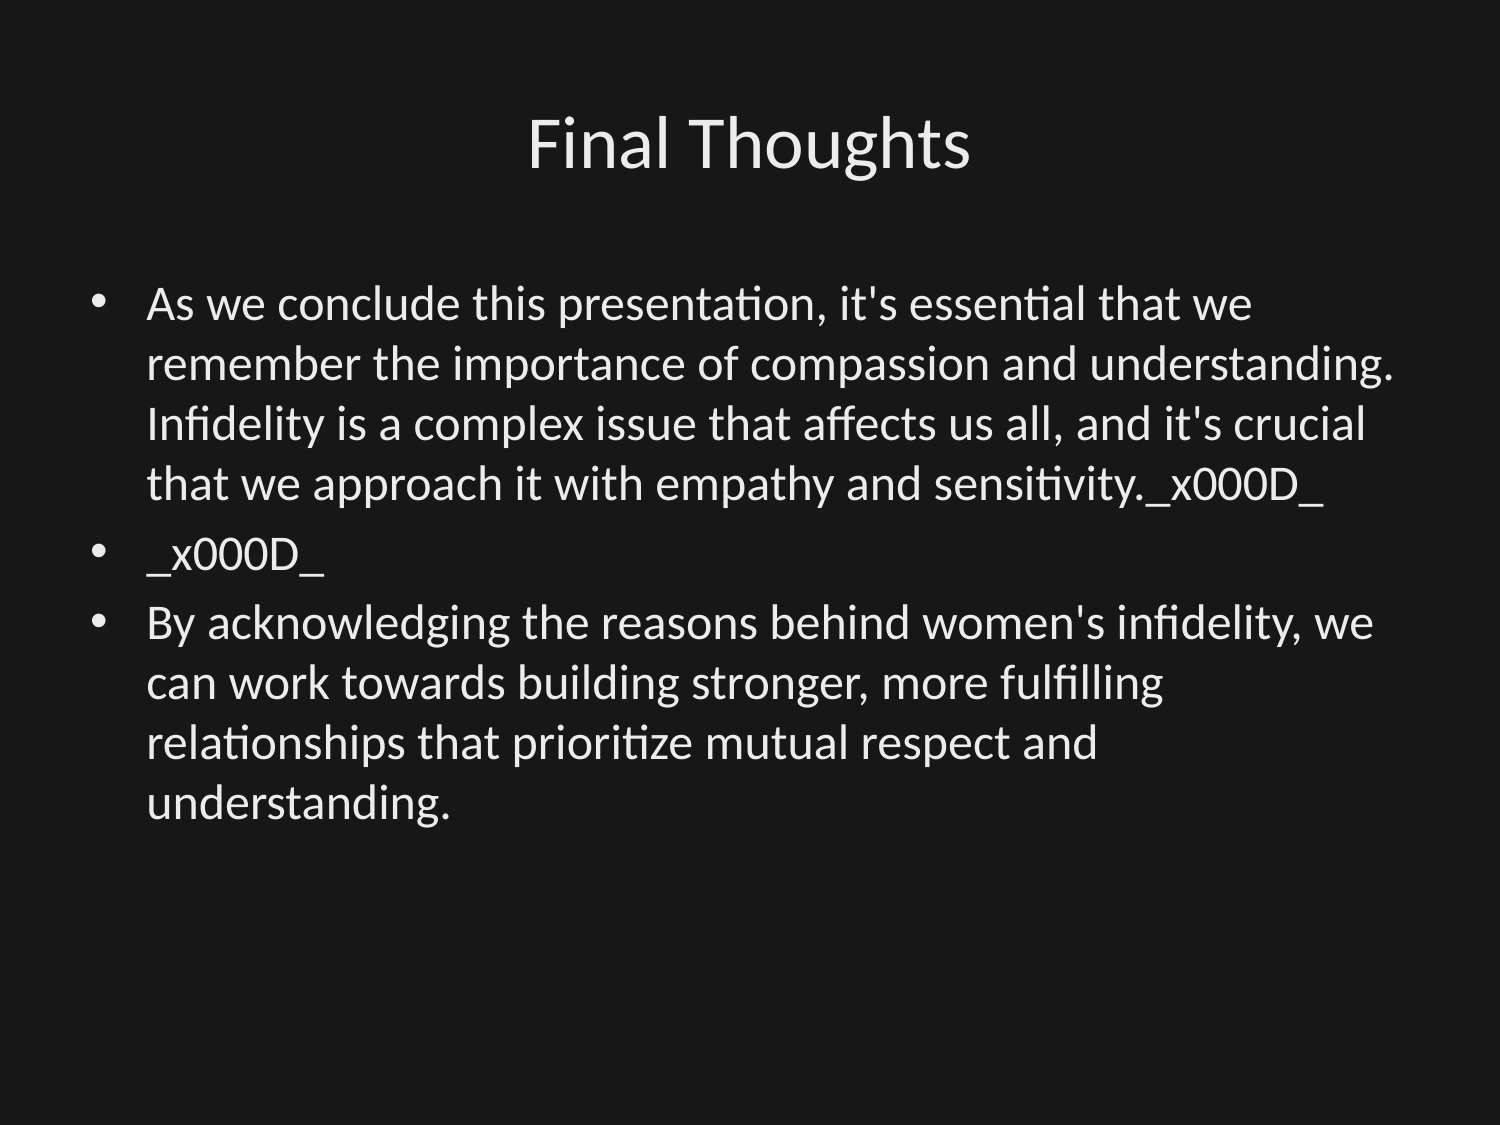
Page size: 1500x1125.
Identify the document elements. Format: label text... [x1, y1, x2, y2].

title Final Thoughts [75, 45, 1425, 233]
list As we conclude this presentation, it's essential that we remember the importance of compassion and understanding. Infidelity is a complex issue that affects us all, and it's crucial that we approach it with empathy and sensitivity._x000D_ _x000D_ By acknowledging the reasons behind women's infidelity, we can work towards building stronger, more fulfilling relationships that prioritize mutual respect and understanding. [75, 262, 1425, 1005]
